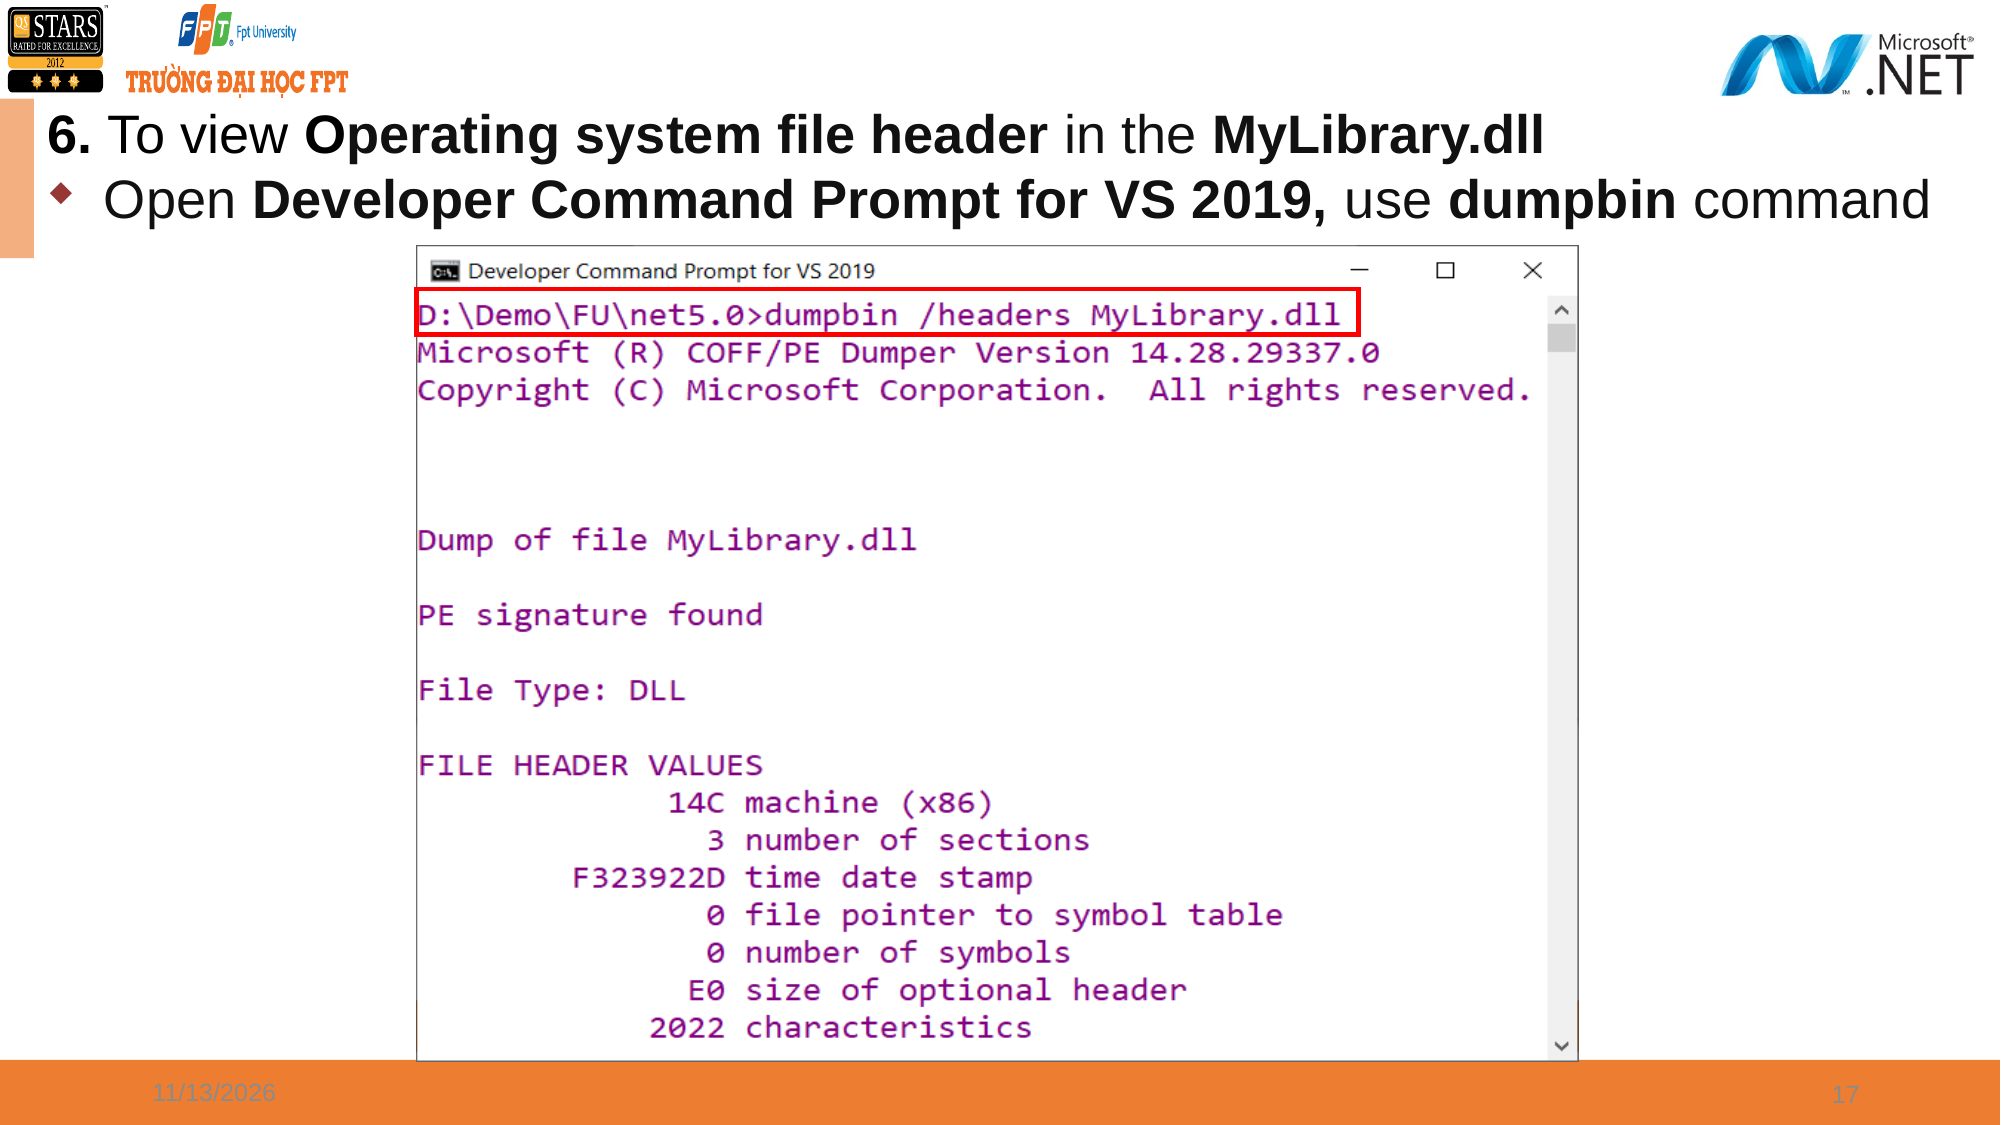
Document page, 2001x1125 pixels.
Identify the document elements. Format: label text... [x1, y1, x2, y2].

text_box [416, 245, 1579, 1062]
picture [1685, 0, 2001, 129]
text_box 6. To view Operating system file header in the MyLibrary.dll Open Developer Command Prompt for VS 2019, use dumpbin command [32, 91, 1963, 302]
slide_number 17 [1424, 1063, 1875, 1123]
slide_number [137, 1061, 588, 1122]
